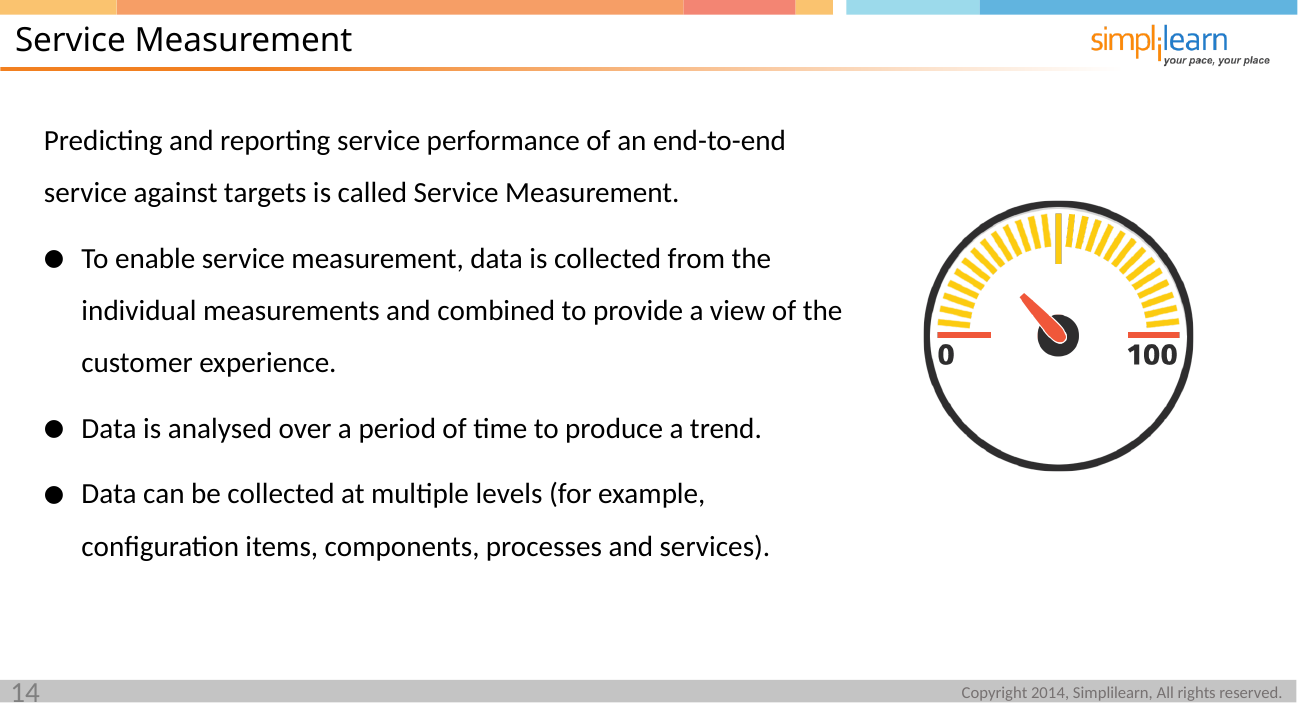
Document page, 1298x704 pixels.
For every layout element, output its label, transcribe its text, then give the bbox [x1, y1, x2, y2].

picture [1089, 15, 1270, 71]
list Predicting and reporting service performance of an end-to-end service against targets is called Service Measurement. To enable service measurement, data is collected from the individual measurements and combined to provide a view of the customer experience. Data is analysed over a period of time to produce a trend. Data can be collected at multiple levels (for example, configuration items, components, processes and services). [29, 96, 871, 627]
list Service Measurement [0, 14, 1062, 67]
picture [916, 196, 1199, 480]
